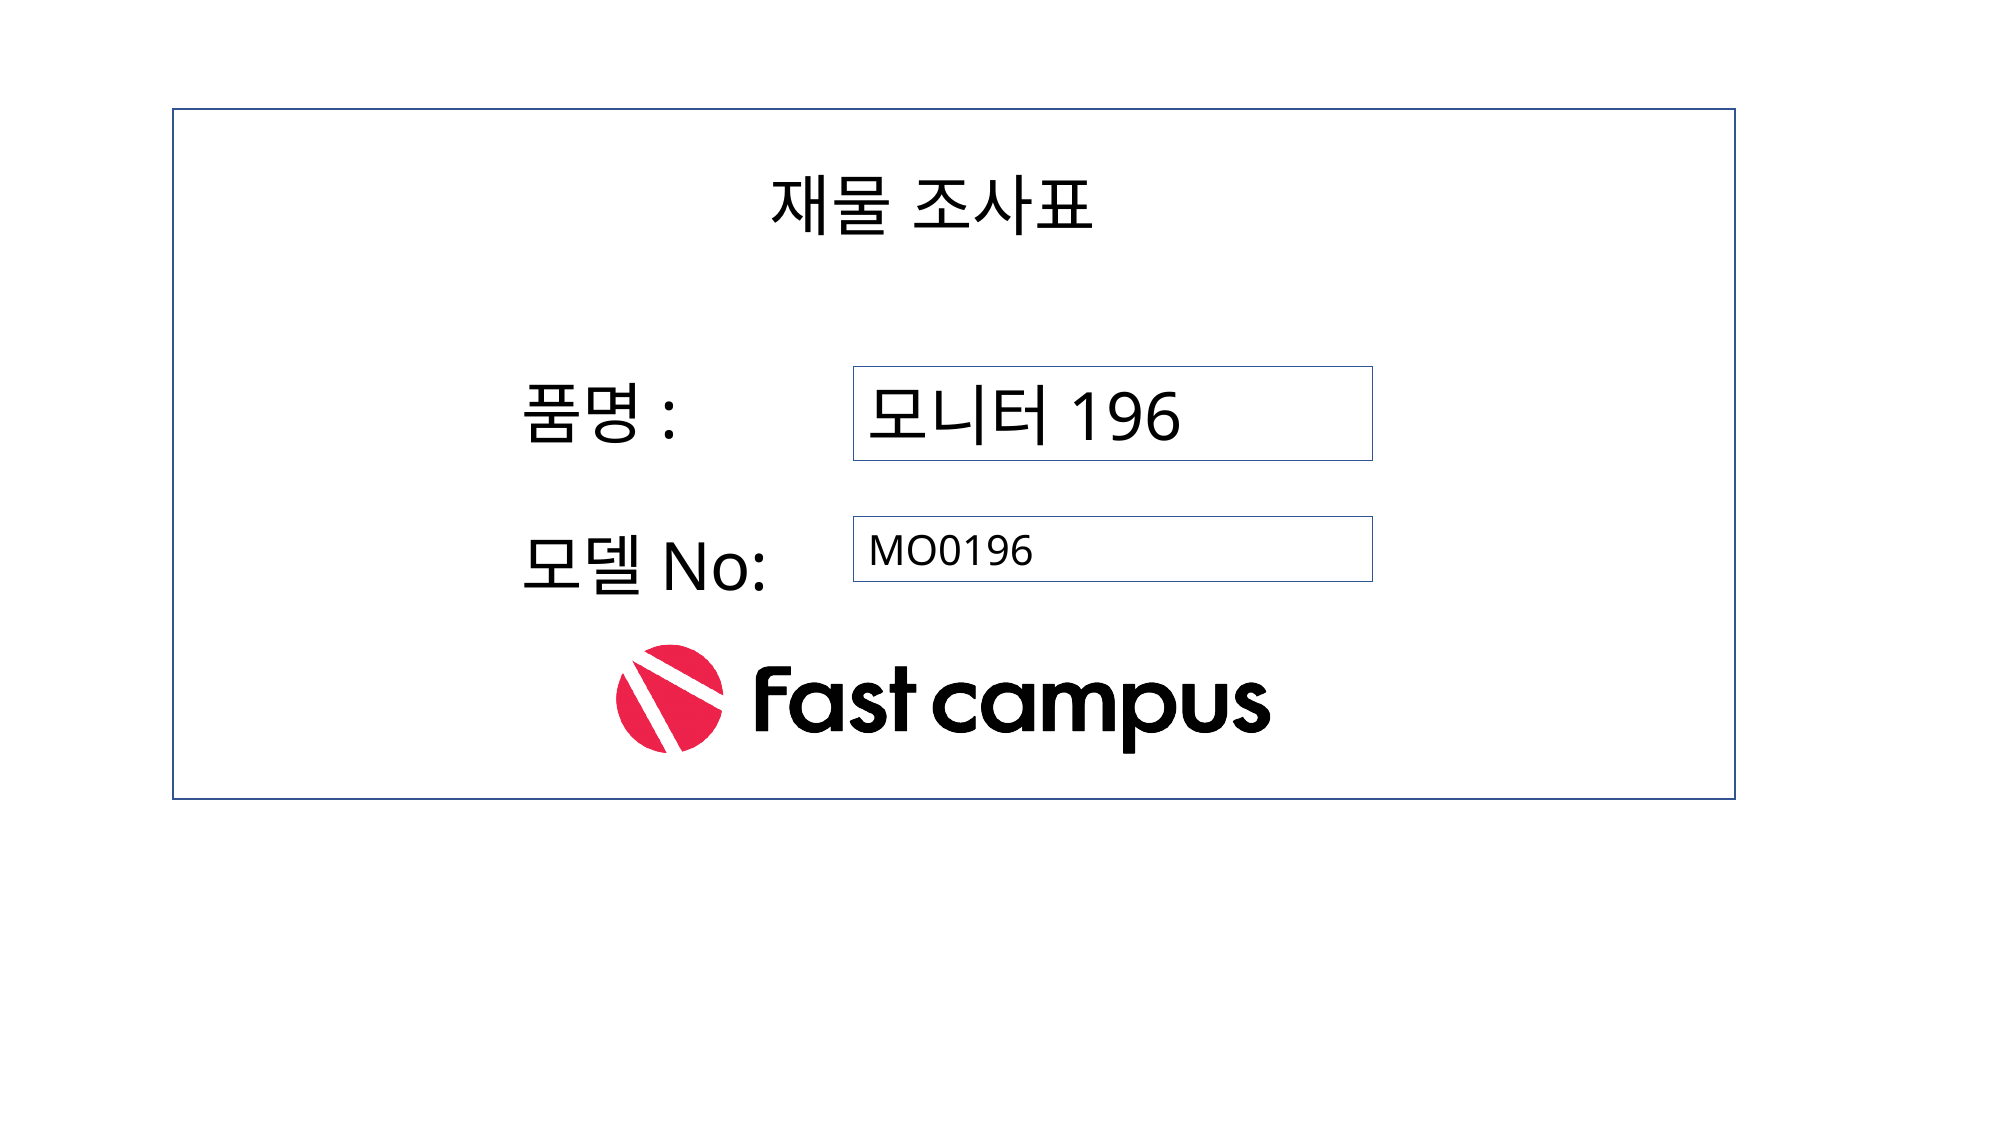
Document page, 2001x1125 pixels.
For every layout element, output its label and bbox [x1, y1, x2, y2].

picture [607, 635, 1279, 763]
text_box [172, 108, 1736, 800]
